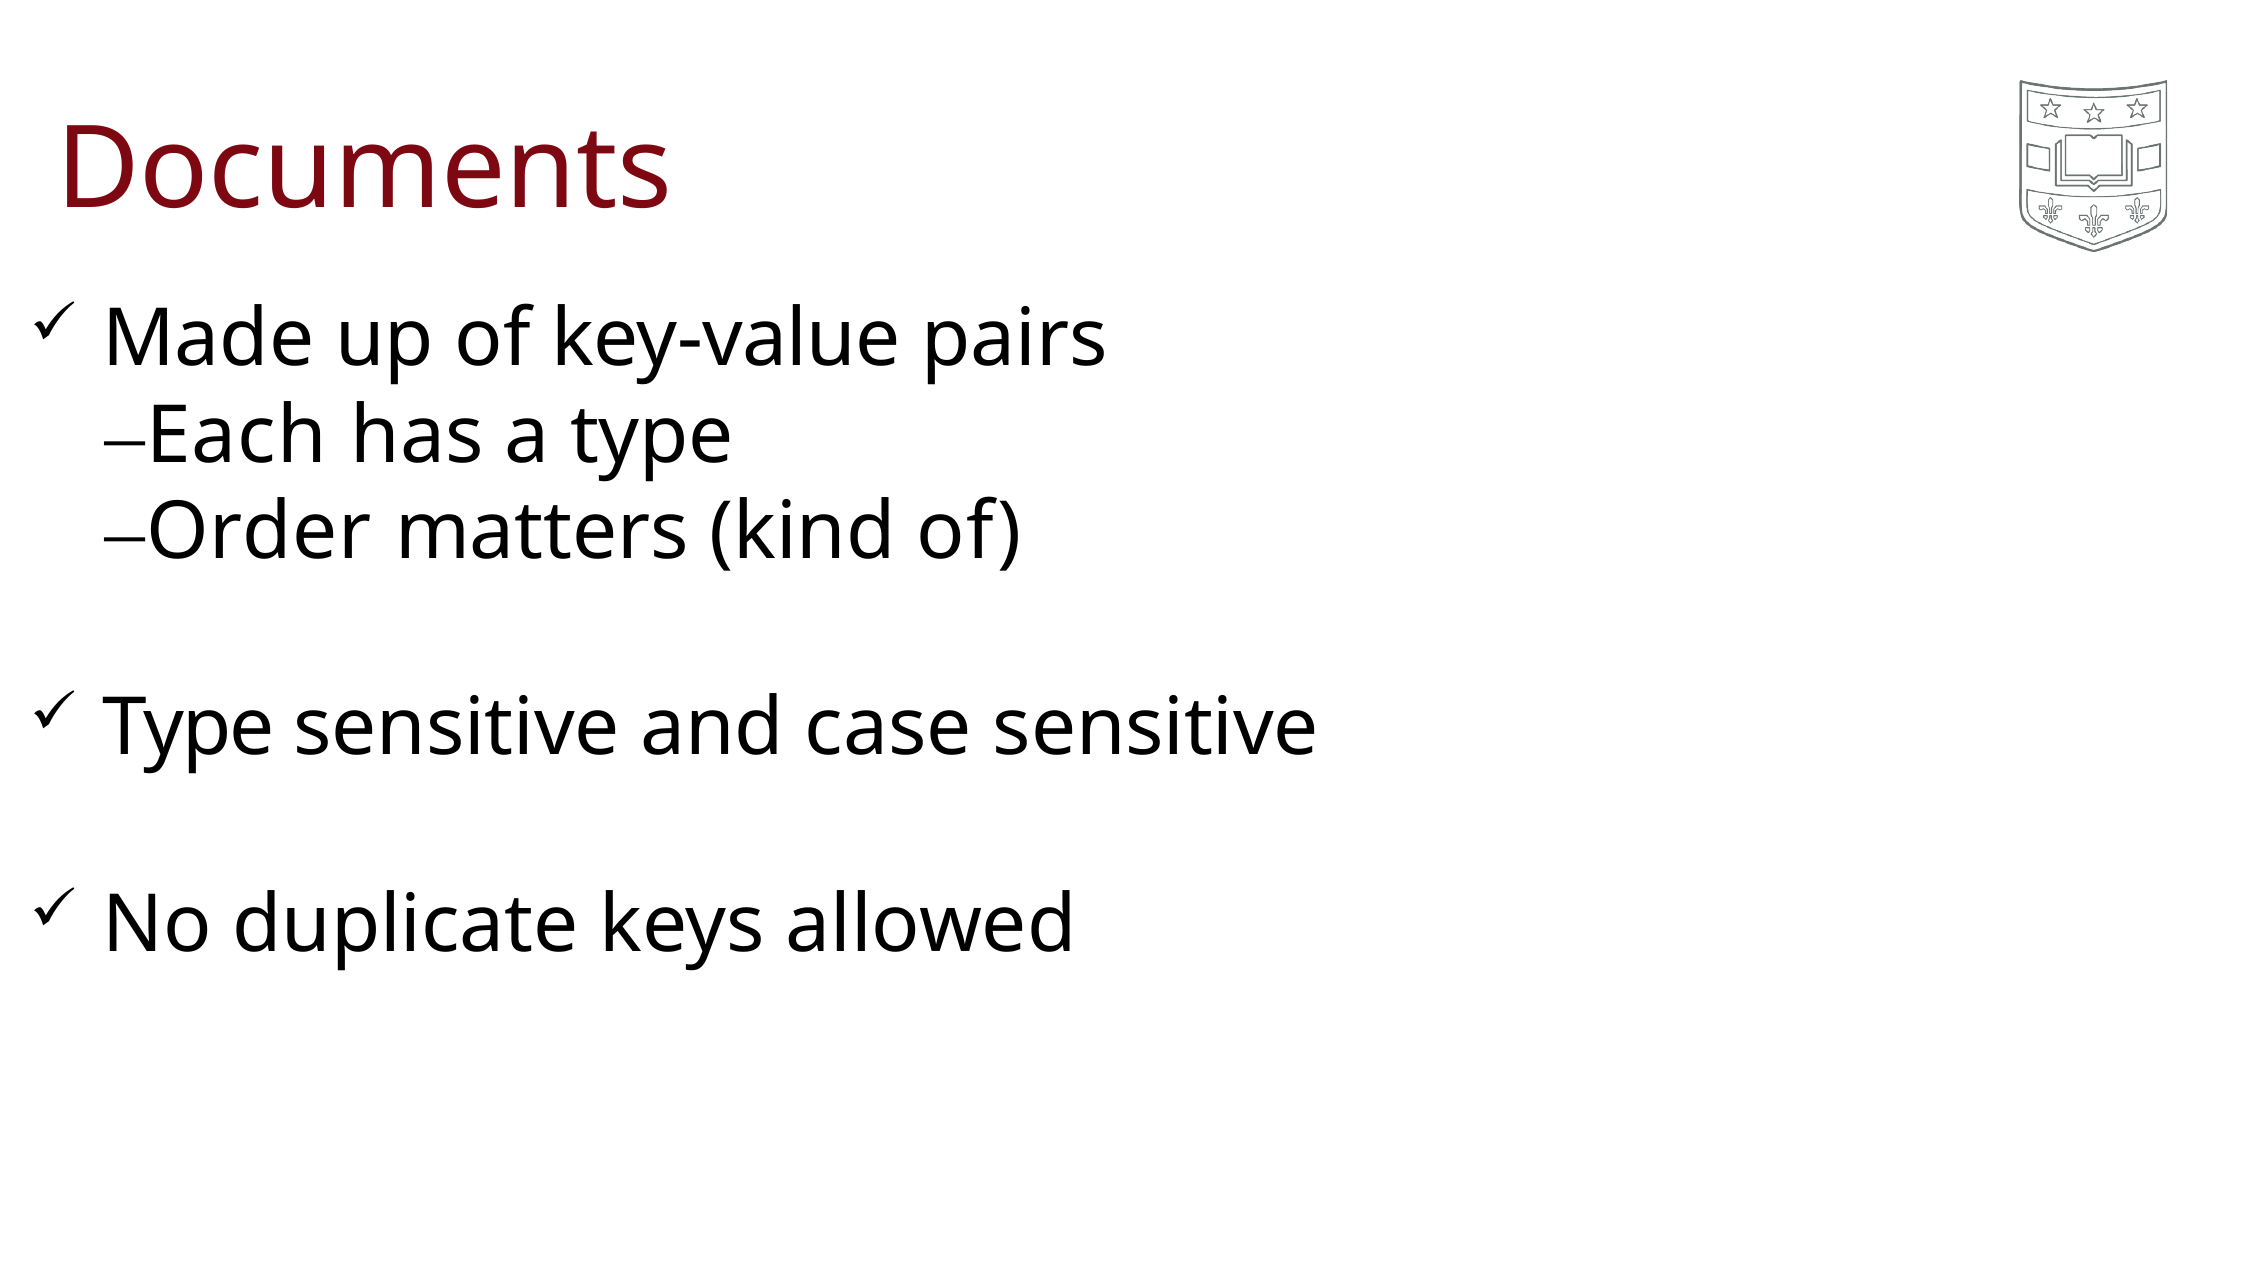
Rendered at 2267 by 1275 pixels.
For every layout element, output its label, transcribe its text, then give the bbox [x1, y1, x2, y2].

picture [2019, 80, 2168, 252]
text_box Made up of key-value pairs –Each has a type –Order matters (kind of) Type sensitive and case sensitive No duplicate keys allowed [27, 283, 1435, 968]
title Documents [54, 90, 706, 283]
